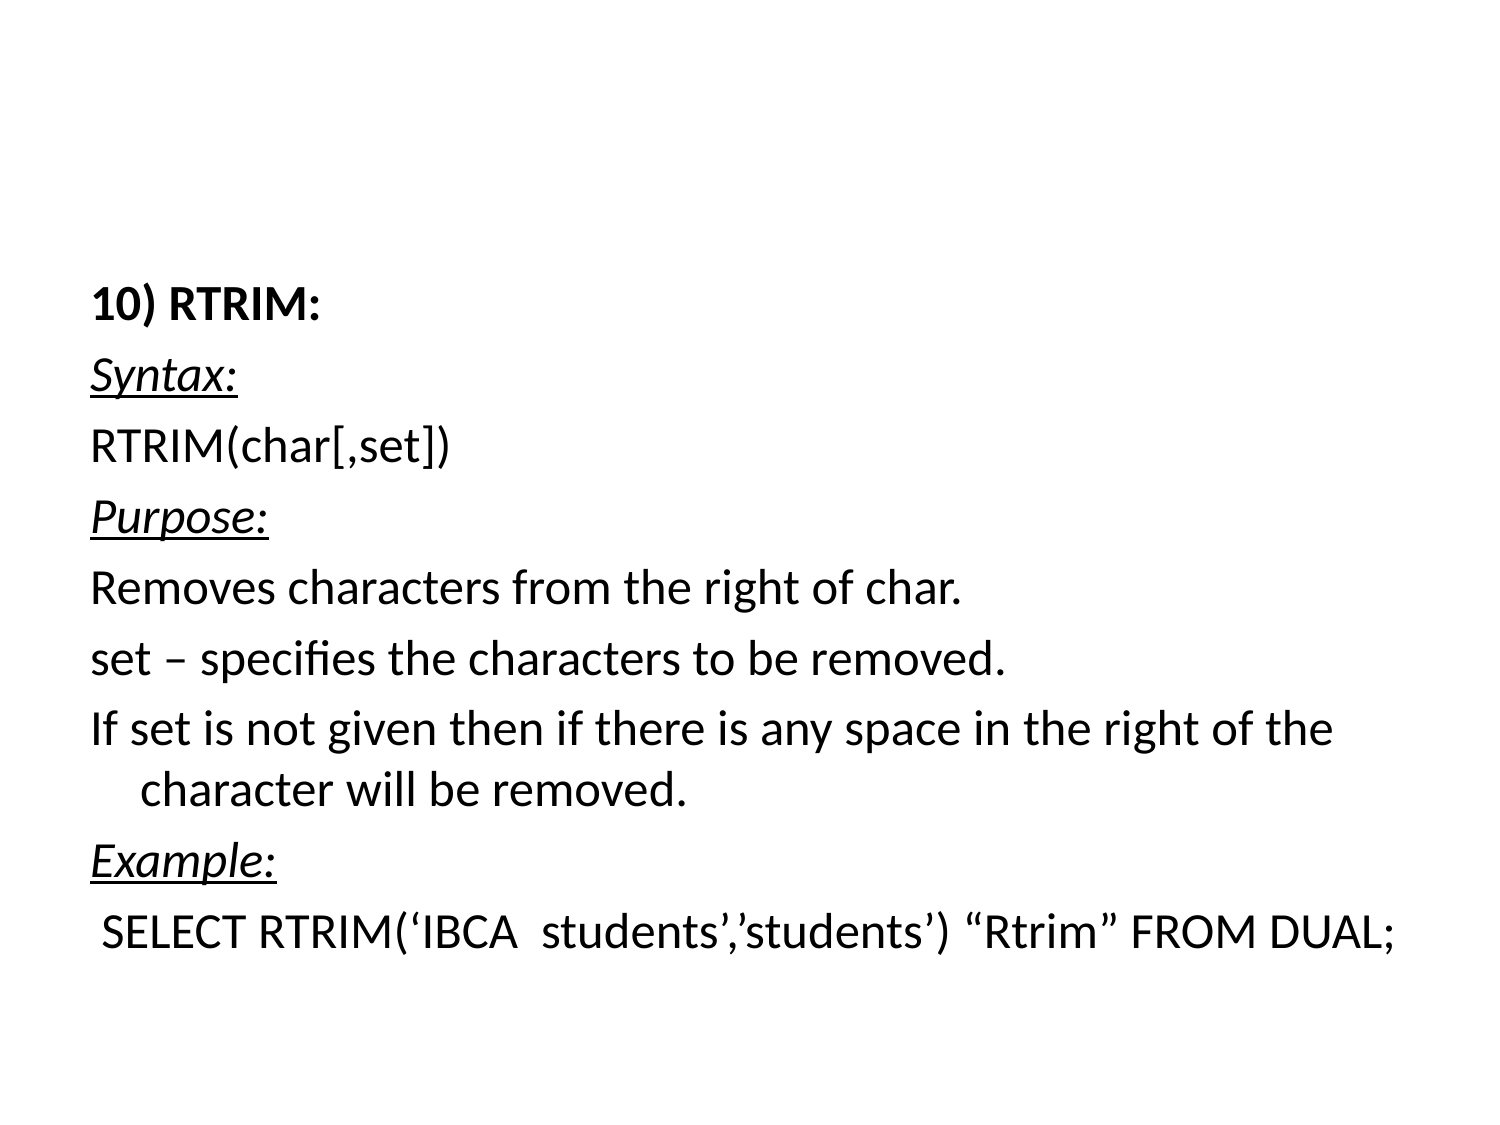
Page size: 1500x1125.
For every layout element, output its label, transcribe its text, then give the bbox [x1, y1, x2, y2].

list 10) RTRIM: Syntax: RTRIM(char[,set]) Purpose: Removes characters from the right of char. set – specifies the characters to be removed. If set is not given then if there is any space in the right of the character will be removed. Example: SELECT RTRIM(‘IBCA students’,’students’) “Rtrim” FROM DUAL; [75, 262, 1425, 1005]
